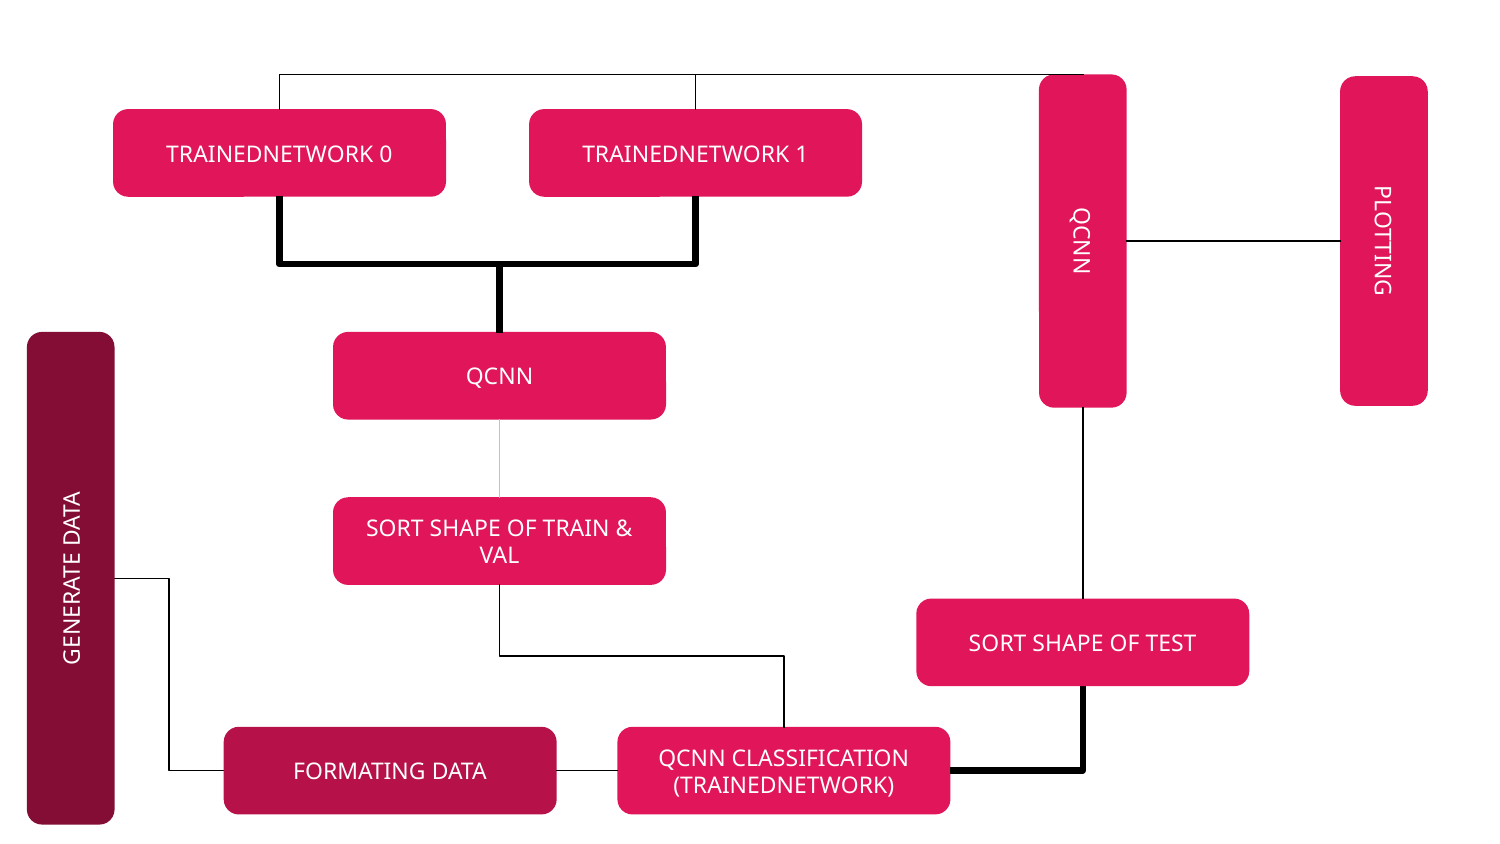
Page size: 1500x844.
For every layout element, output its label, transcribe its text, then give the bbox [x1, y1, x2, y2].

text_box SORT SHAPE OF TRAIN & VAL [333, 498, 666, 585]
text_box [871, 0, 907, 287]
text_box SORT SHAPE OF TEST [917, 599, 1249, 686]
text_box QCNN CLASSIFICATION (TRAINEDNETWORK) [619, 727, 950, 814]
text_box FORMATING DATA [224, 727, 556, 814]
text_box QCNN [1039, 75, 1126, 407]
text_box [973, 661, 1060, 795]
text_box TRAINEDNETWORK 0 [113, 109, 446, 197]
text_box TRAINEDNETWORK 1 [702, 109, 862, 196]
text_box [320, 154, 458, 375]
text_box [113, 577, 225, 771]
text_box GENERATE DATA [27, 332, 114, 824]
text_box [569, 513, 714, 799]
text_box PLOTTING [1340, 77, 1428, 406]
text_box QCNN [333, 332, 658, 419]
text_box TRAINEDNETWORK 1 [529, 109, 658, 164]
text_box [528, 165, 658, 363]
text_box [663, 0, 699, 495]
